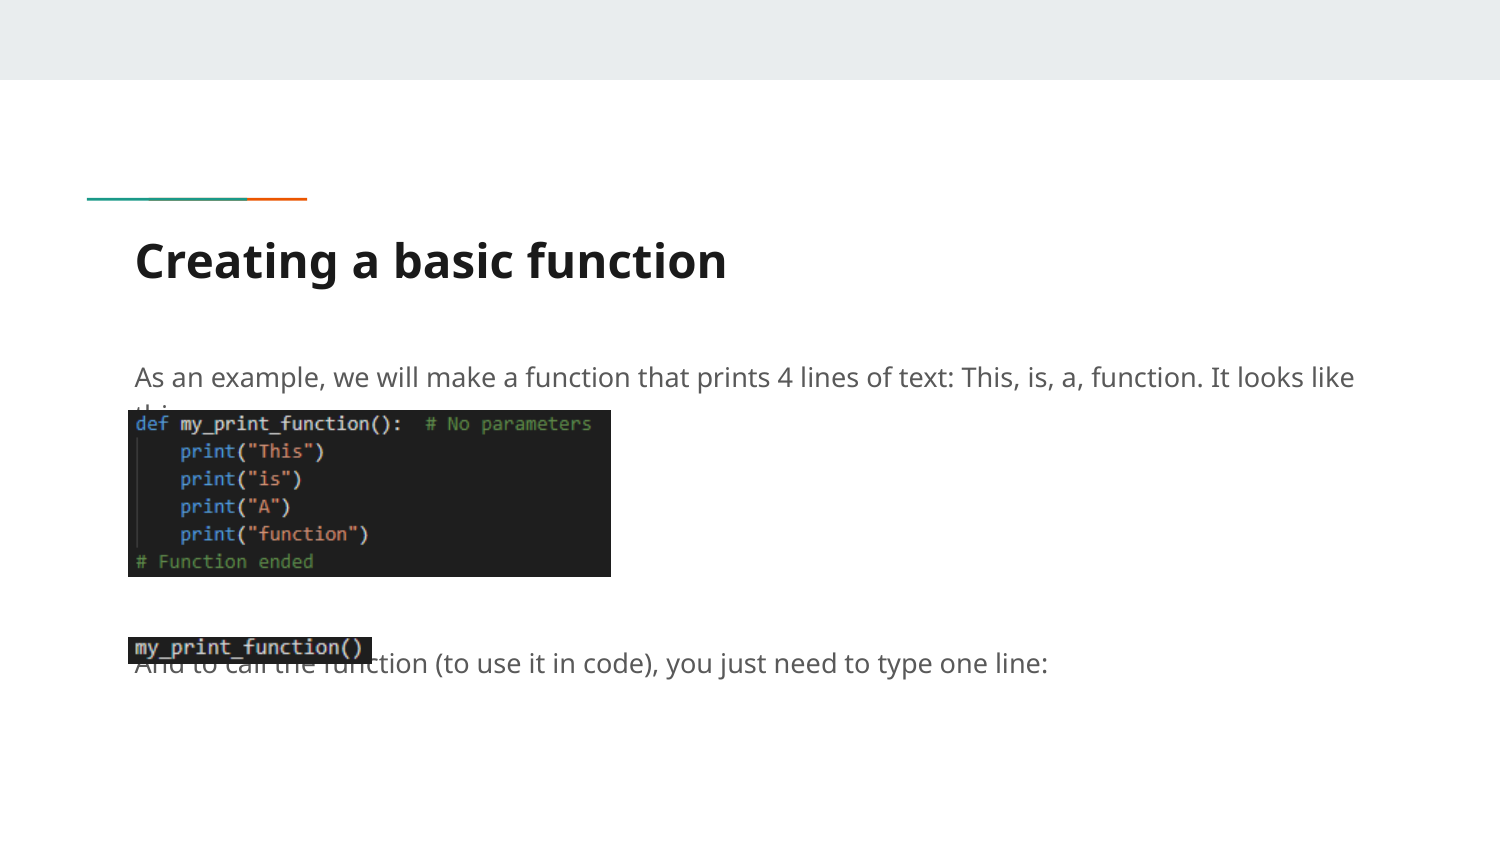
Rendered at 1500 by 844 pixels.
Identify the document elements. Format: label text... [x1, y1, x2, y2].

list As an example, we will make a function that prints 4 lines of text: This, is, a, function. It looks like this: And to call the function (to use it in code), you just need to type one line: [119, 341, 1381, 712]
title Creating a basic function [119, 216, 1381, 305]
picture [127, 636, 372, 664]
picture [127, 410, 612, 577]
